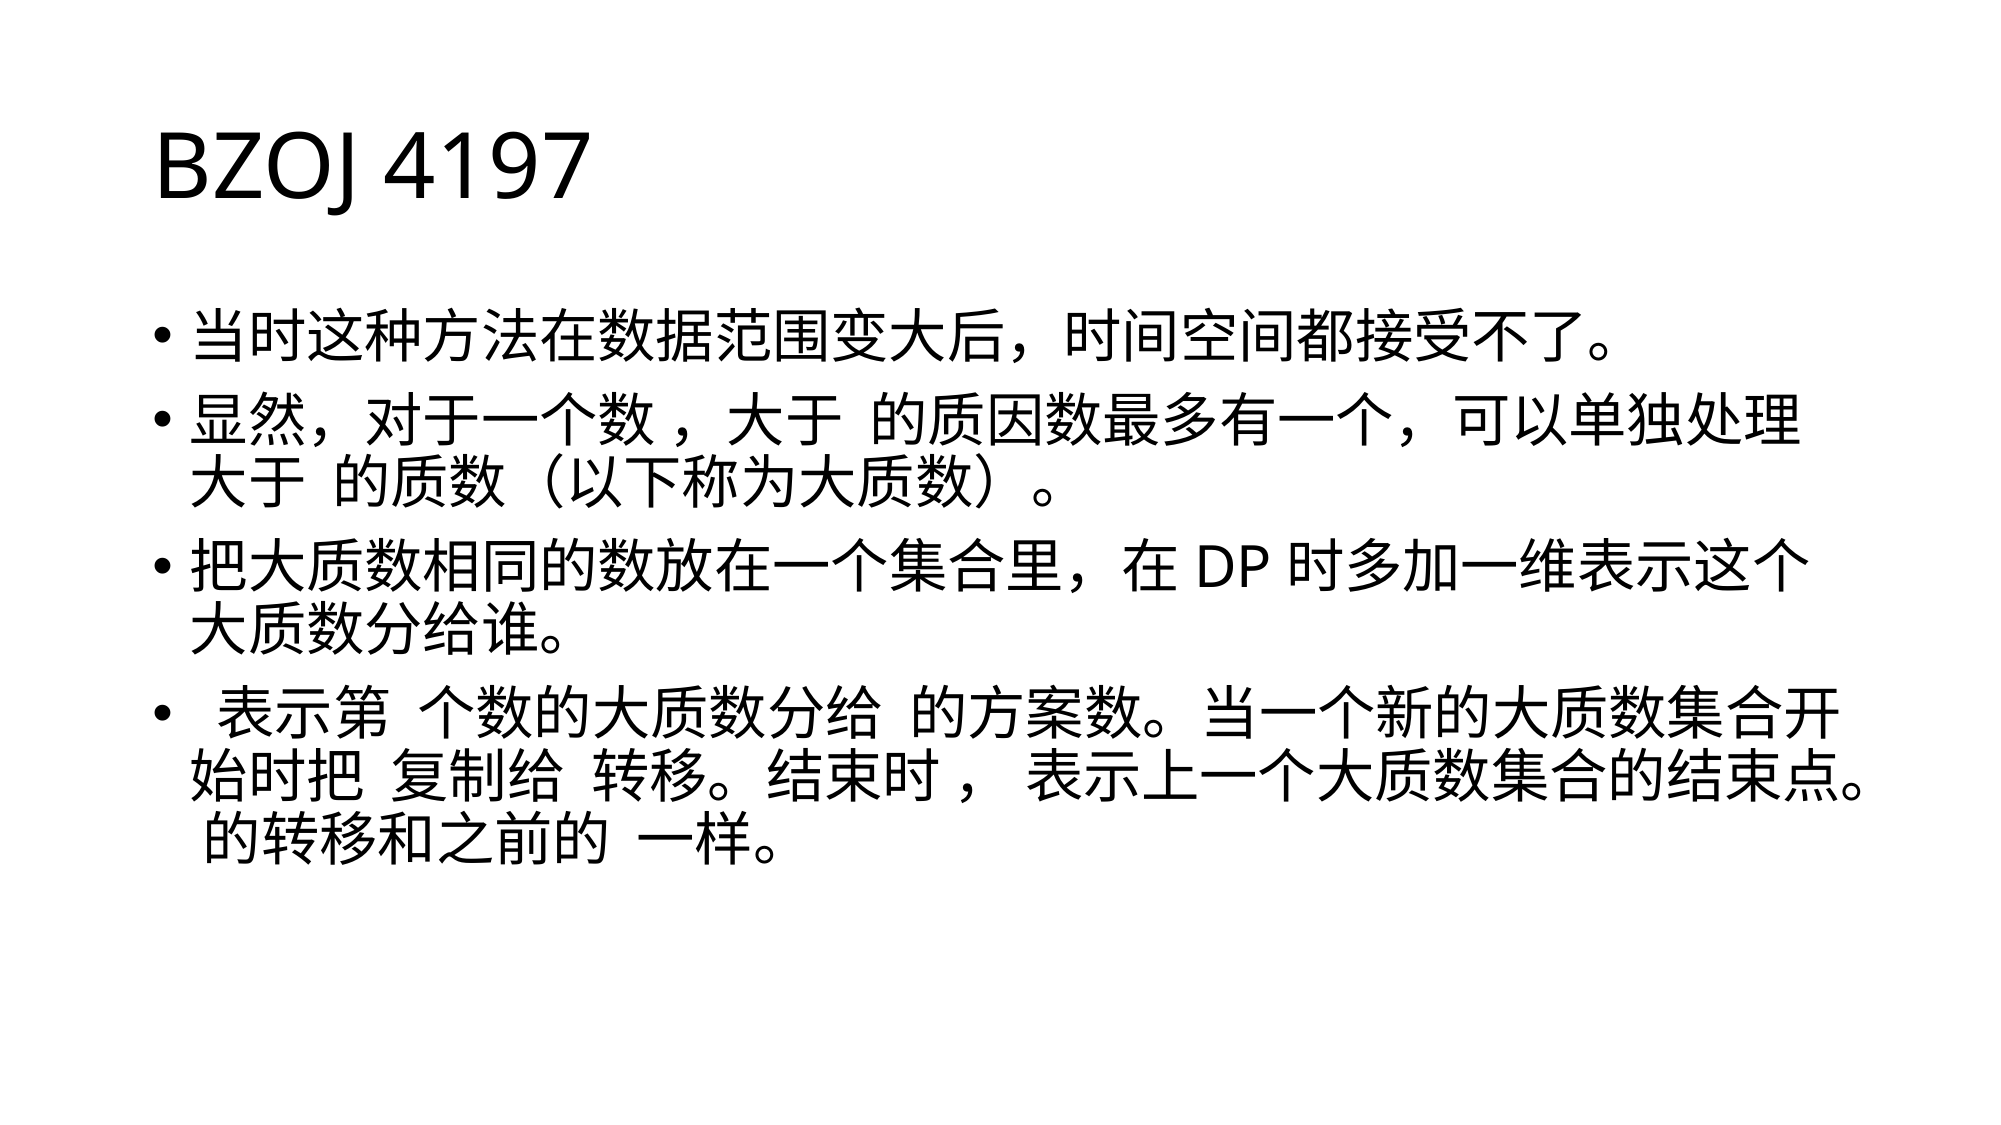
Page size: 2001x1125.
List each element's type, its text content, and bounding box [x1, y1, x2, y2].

title BZOJ 4197 [137, 59, 1863, 278]
